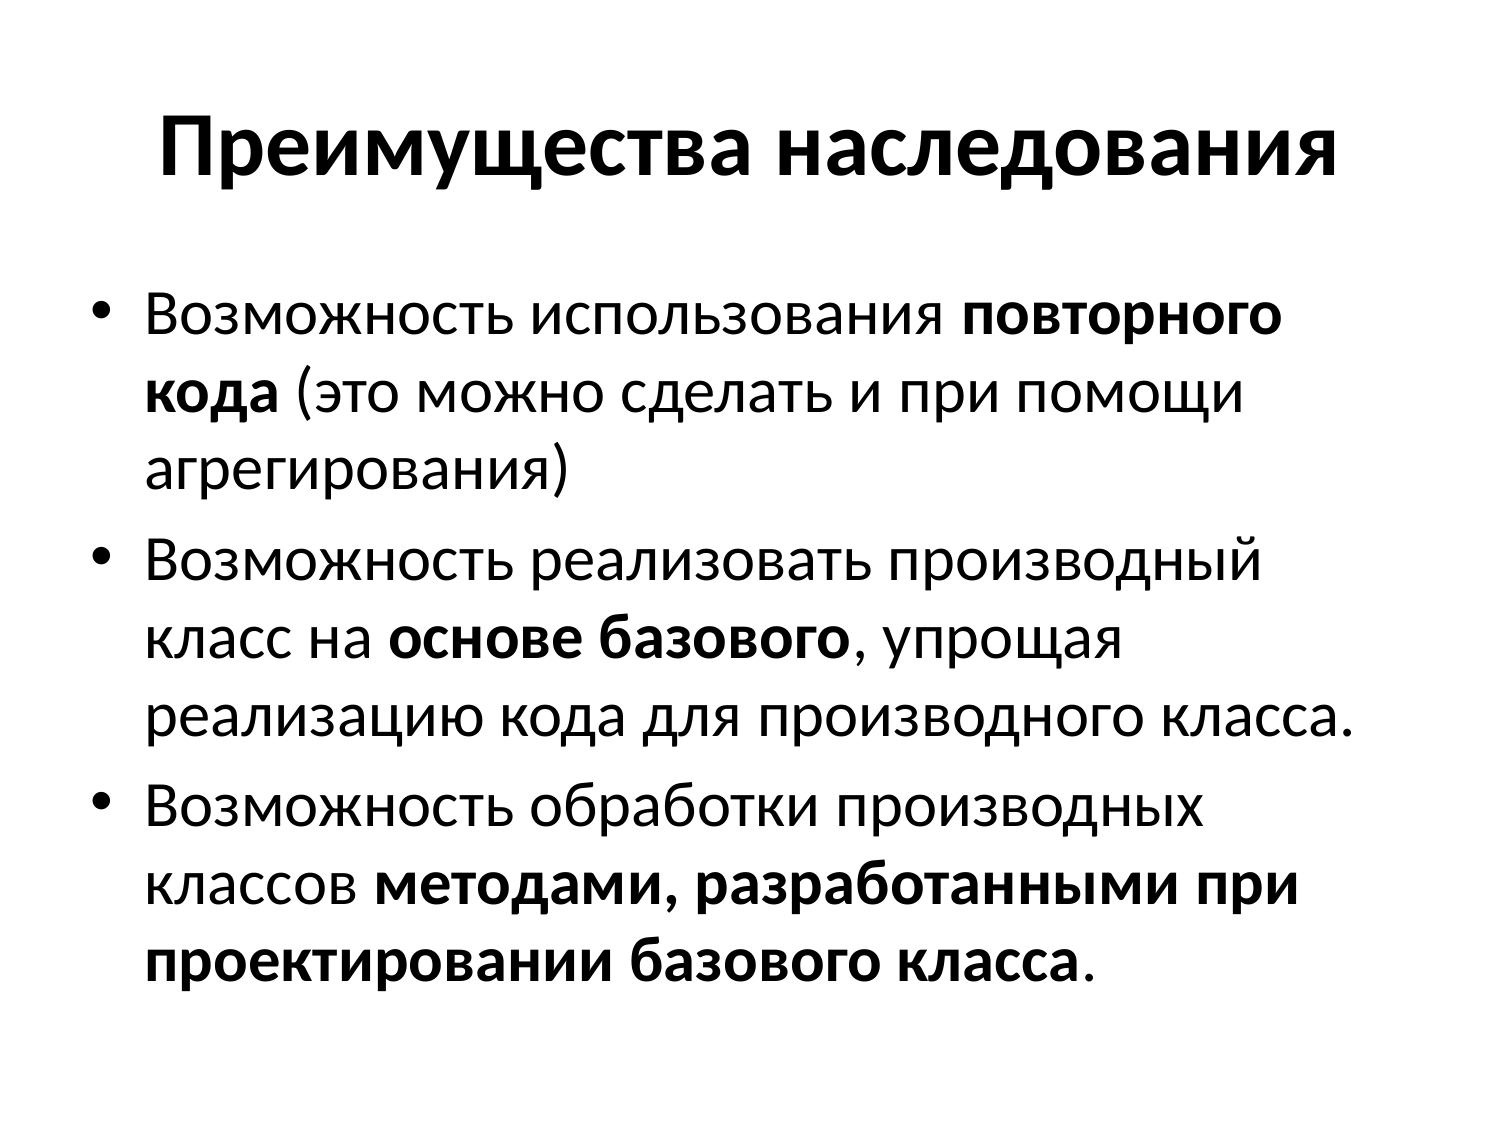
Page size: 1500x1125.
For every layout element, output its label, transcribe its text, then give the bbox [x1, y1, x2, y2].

list Возможность использования повторного кода (это можно сделать и при помощи агрегирования) Возможность реализовать производный класс на основе базового, упрощая реализацию кода для производного класса. Возможность обработки производных классов методами, разработанными при проектировании базового класса. [75, 262, 1425, 1005]
title Преимущества наследования [75, 45, 1425, 233]
